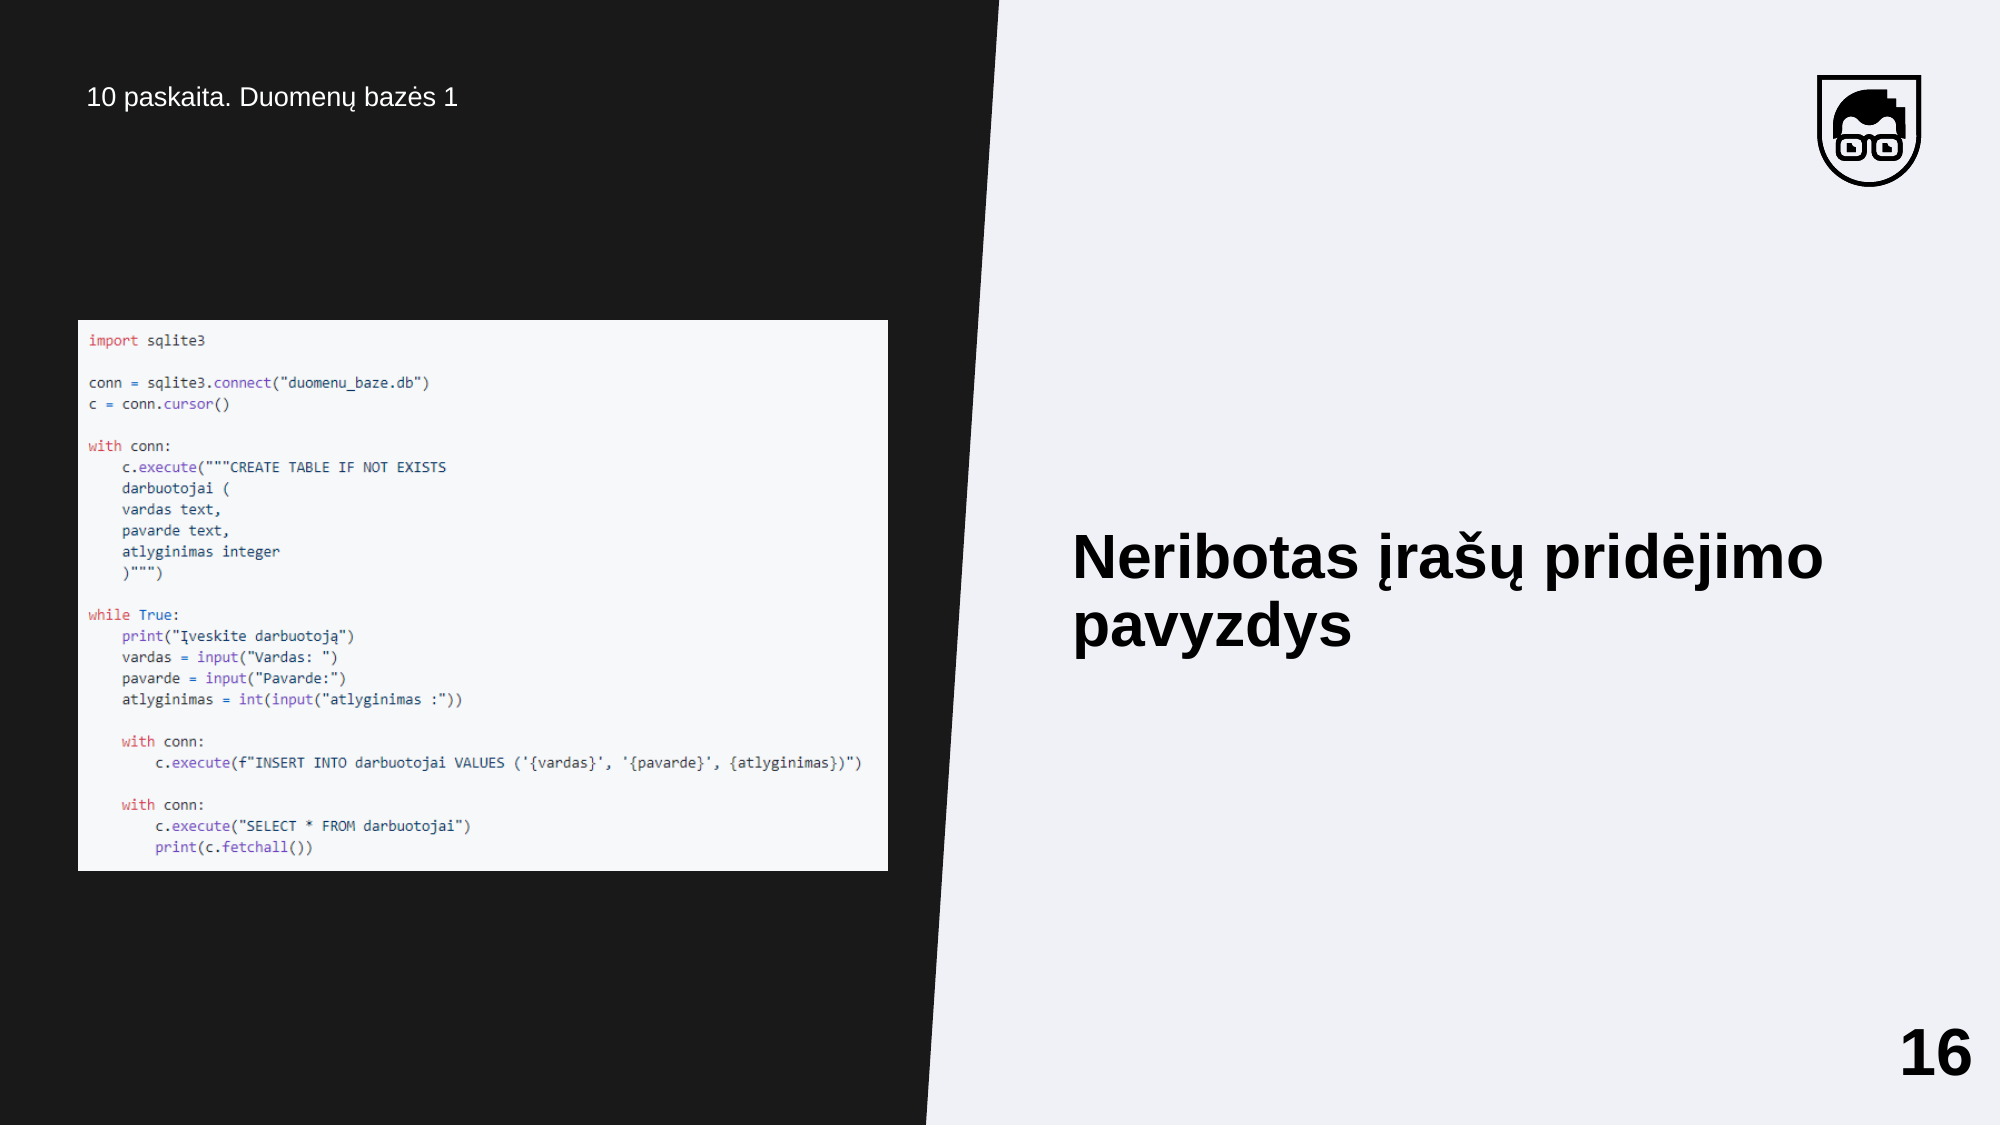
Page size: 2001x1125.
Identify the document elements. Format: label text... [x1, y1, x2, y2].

text_box Neribotas įrašų pridėjimo pavyzdys [1064, 517, 1910, 742]
text_box 10 paskaita. Duomenų bazės 1 [78, 75, 1000, 150]
picture [78, 320, 889, 872]
text_box 16 [1884, 1001, 1989, 1097]
